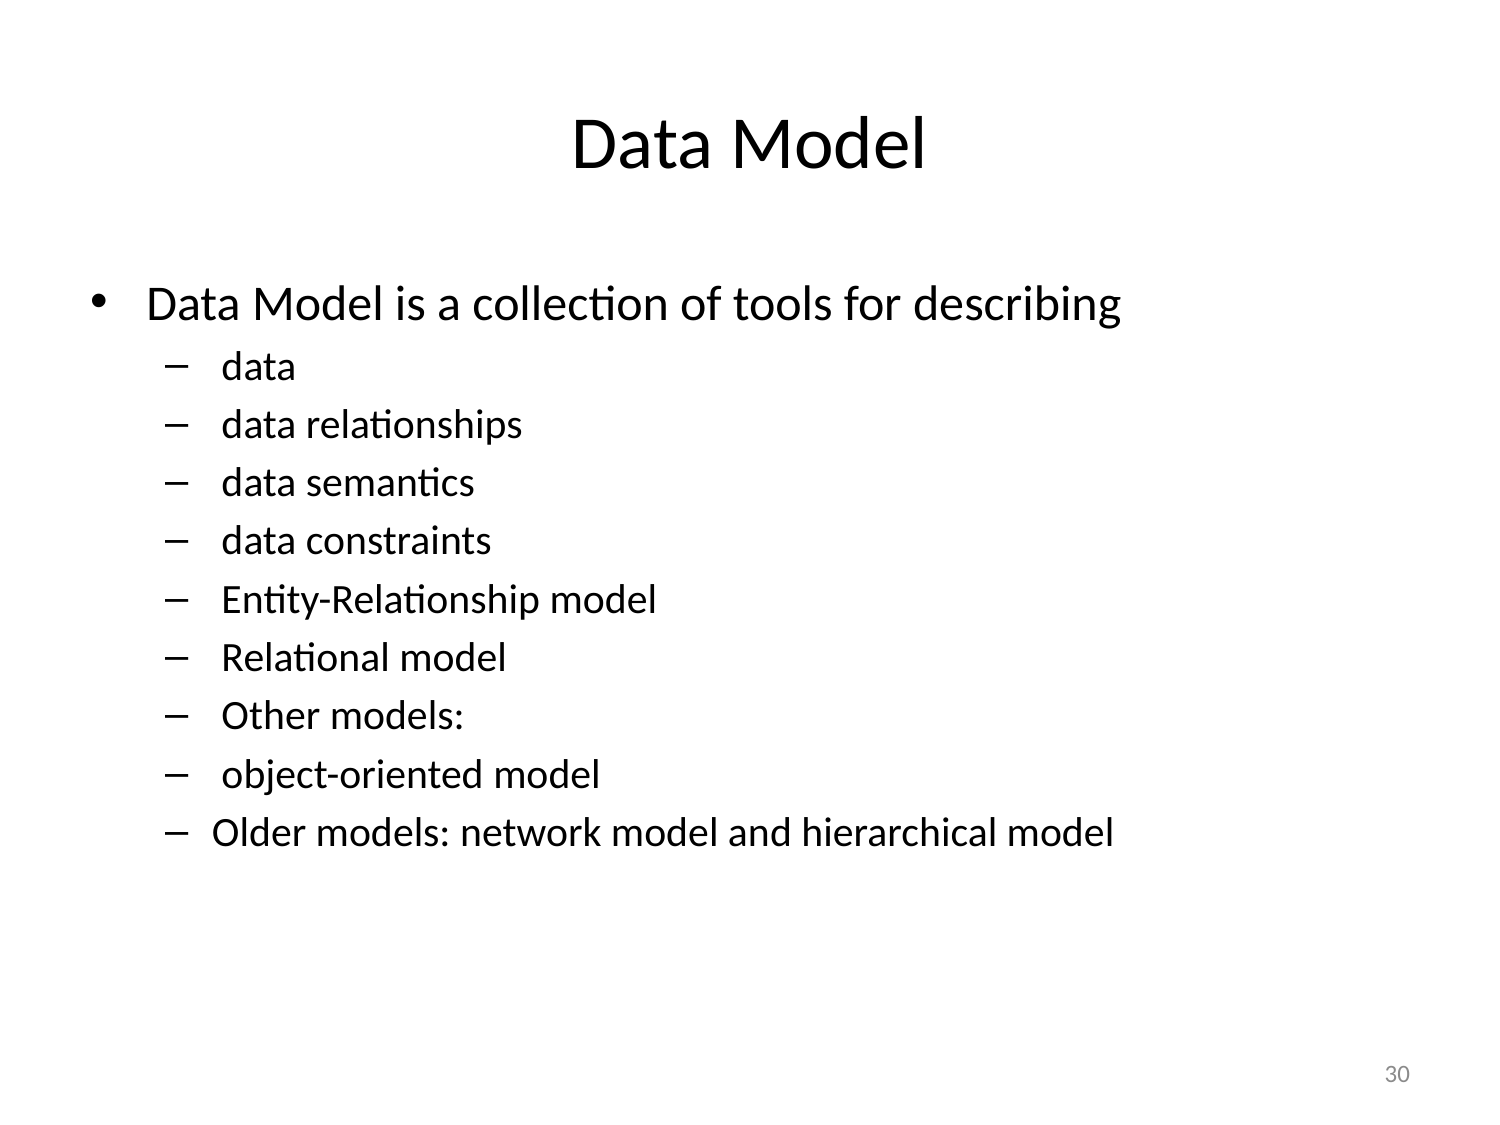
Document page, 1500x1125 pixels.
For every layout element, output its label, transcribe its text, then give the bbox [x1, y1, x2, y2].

slide_number 30 [1074, 1042, 1425, 1103]
title Data Model [75, 45, 1425, 233]
list Data Model is a collection of tools for describing data data relationships data semantics data constraints Entity-Relationship model Relational model Other models: object-oriented model Older models: network model and hierarchical model [75, 262, 1425, 1005]
